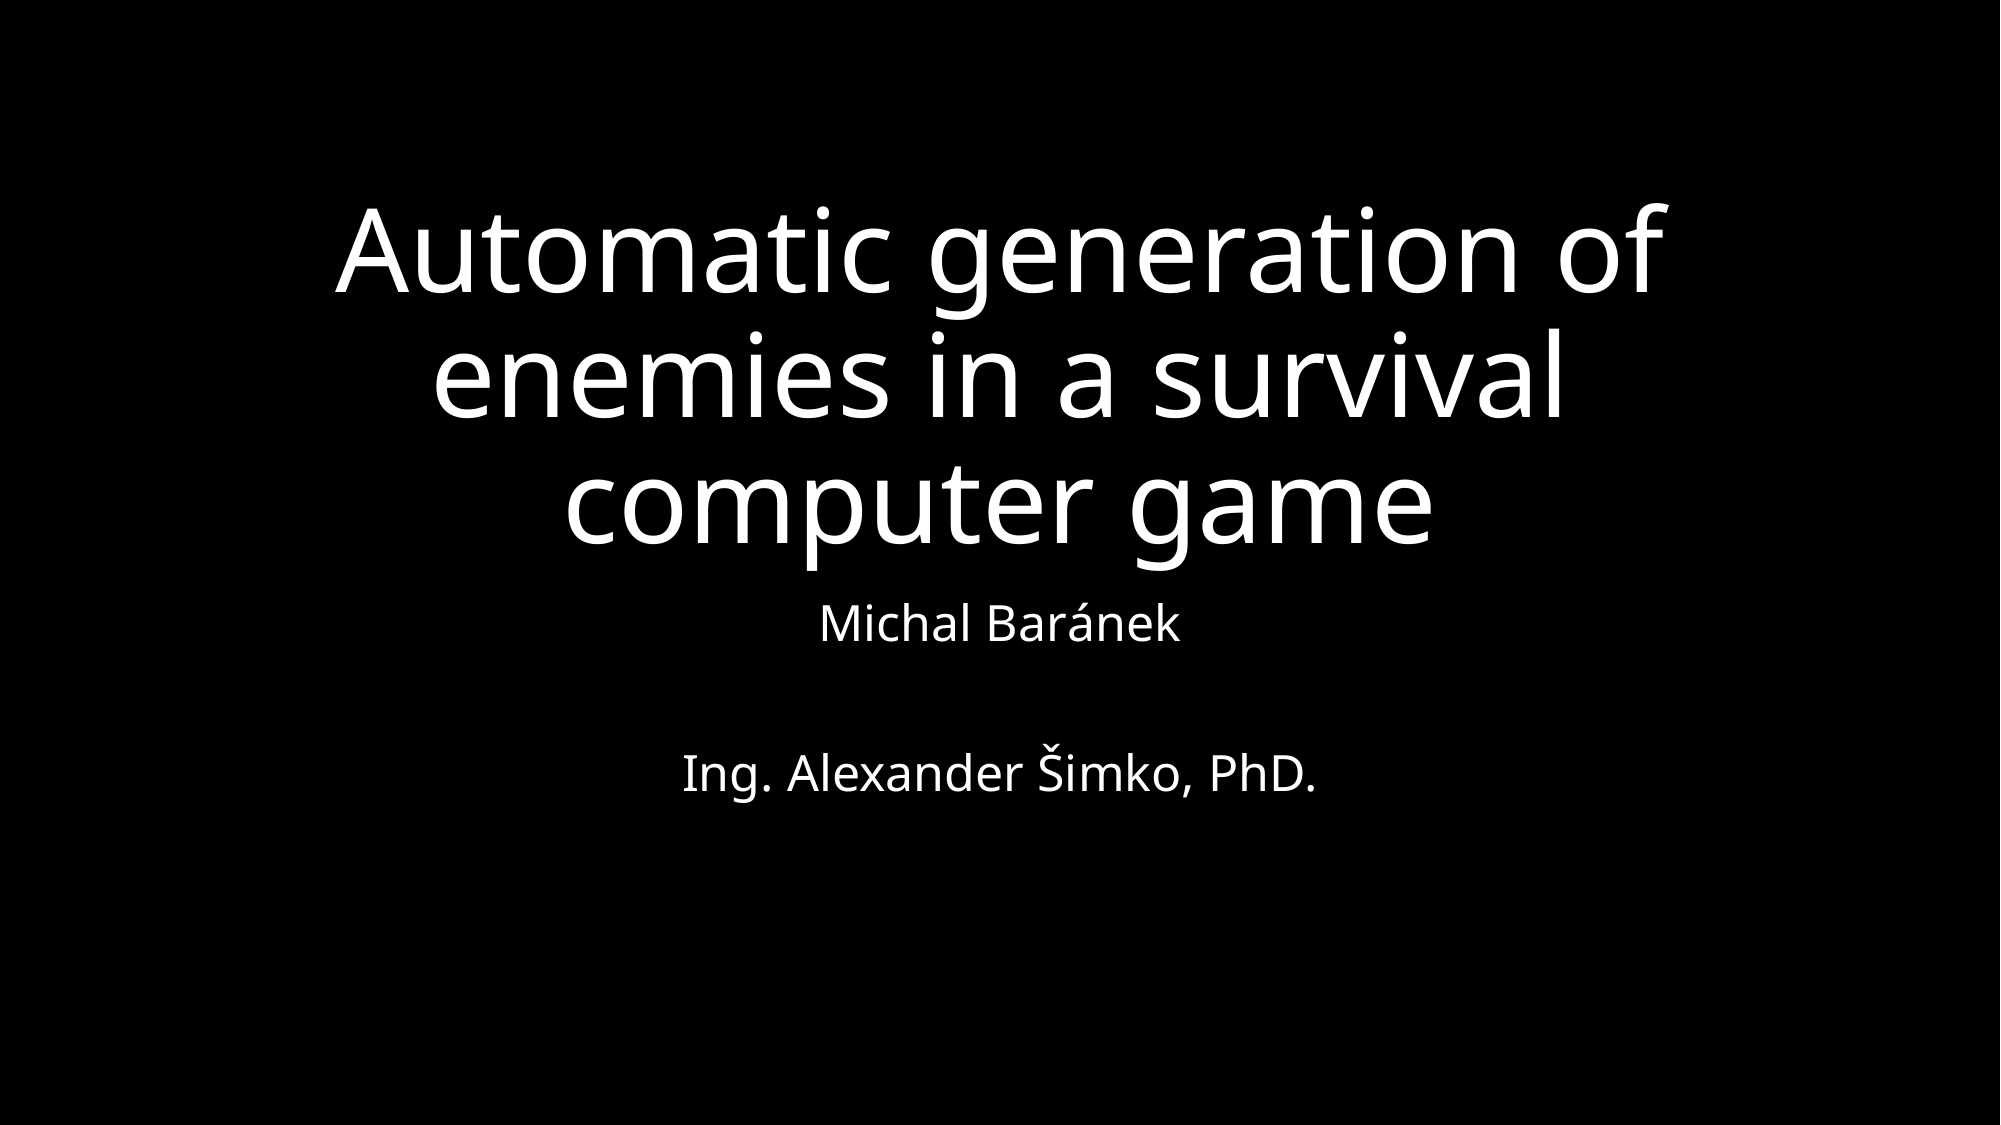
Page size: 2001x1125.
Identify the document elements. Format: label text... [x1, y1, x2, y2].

subtitle Michal Baránek Ing. Alexander Šimko, PhD. [249, 590, 1750, 863]
title Automatic generation of enemies in a survival computer game [249, 184, 1750, 576]
